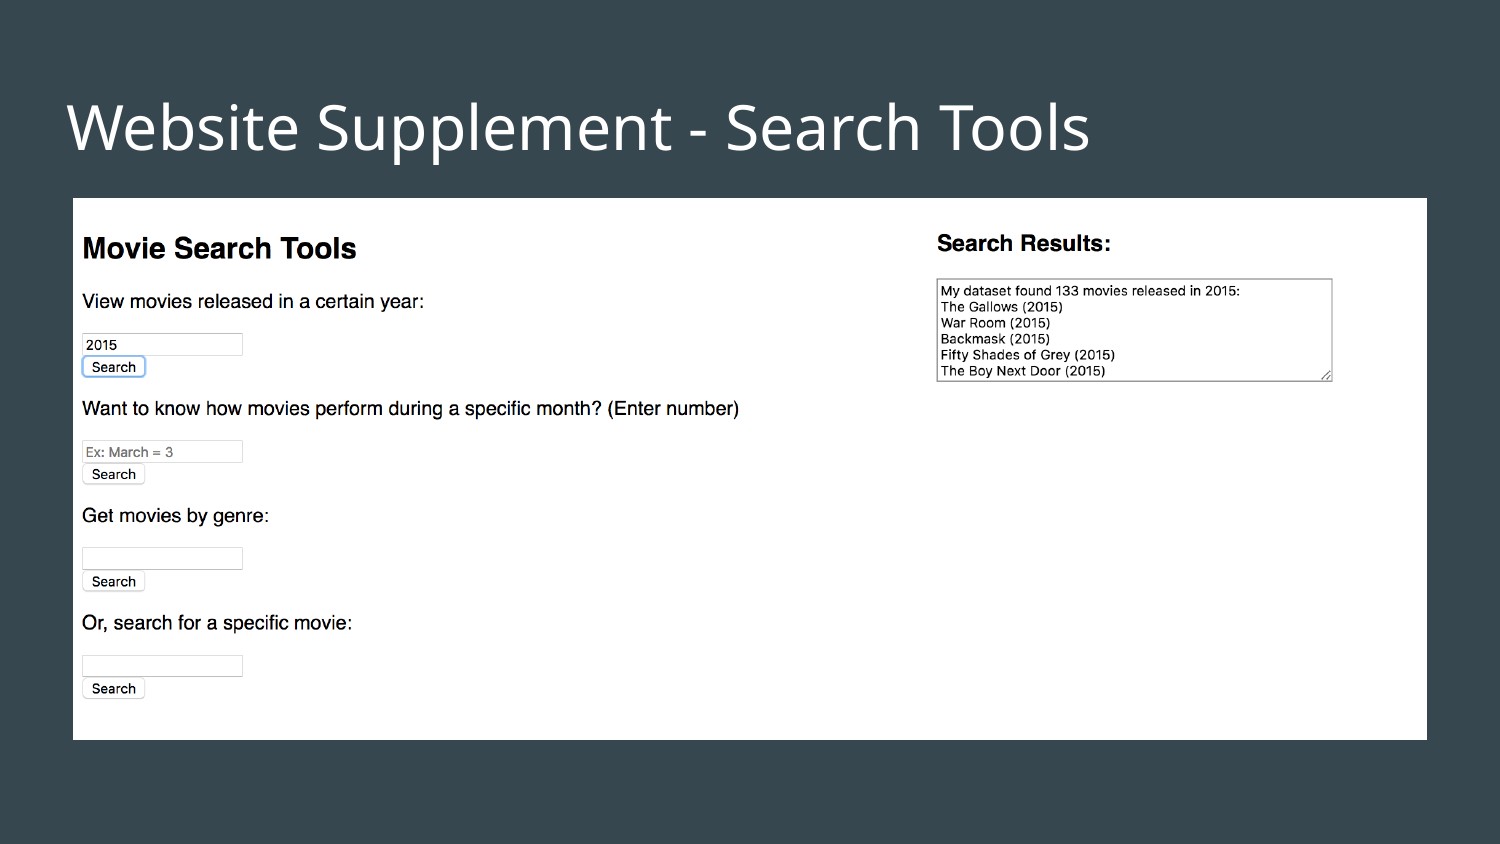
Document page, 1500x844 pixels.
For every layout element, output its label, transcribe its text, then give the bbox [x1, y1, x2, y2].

title Website Supplement - Search Tools [51, 72, 1449, 167]
picture [72, 198, 1428, 740]
